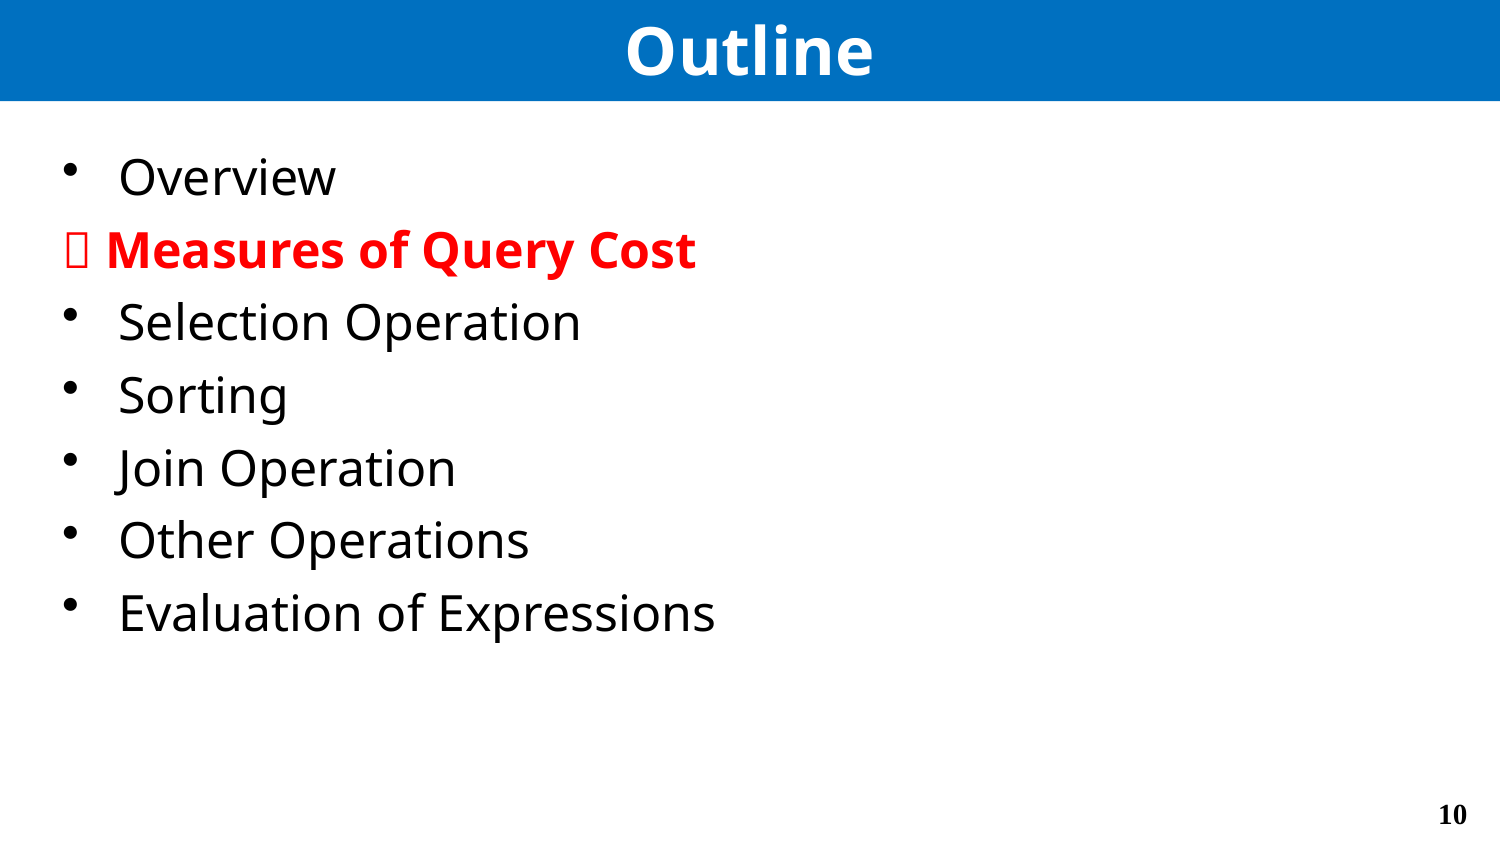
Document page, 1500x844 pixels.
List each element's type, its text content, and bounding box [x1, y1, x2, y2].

list Overview  Measures of Query Cost Selection Operation Sorting Join Operation Other Operations Evaluation of Expressions [47, 138, 1453, 763]
title Outline [0, 0, 1500, 102]
